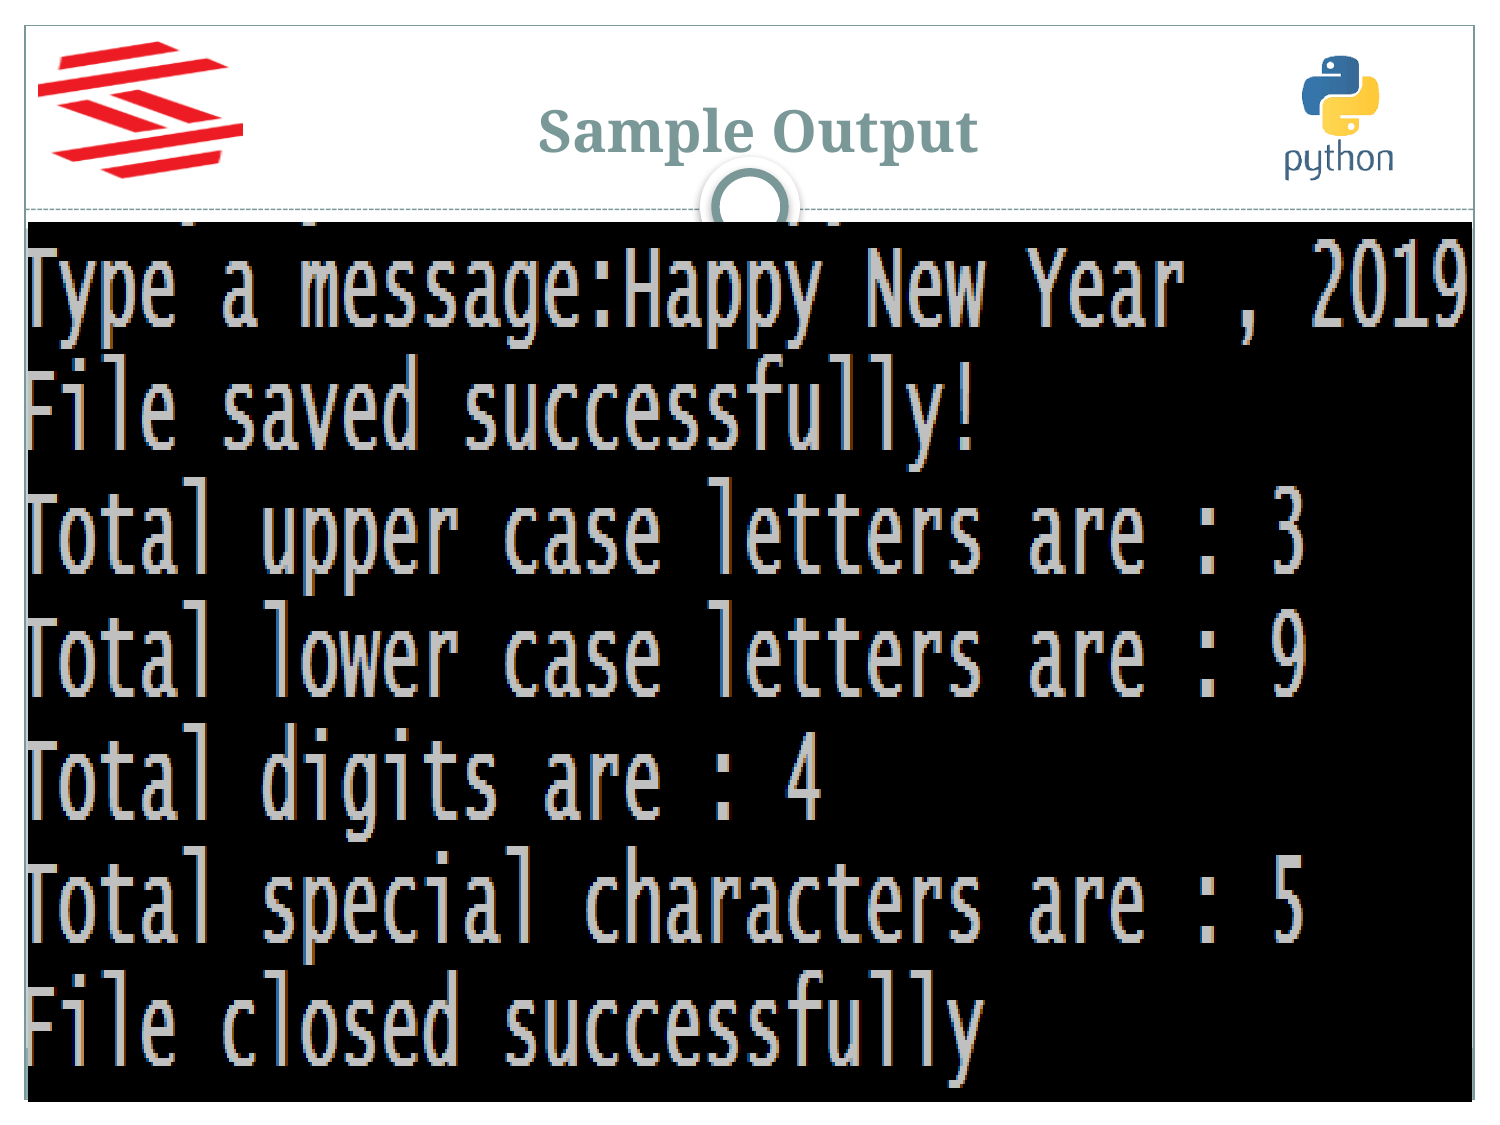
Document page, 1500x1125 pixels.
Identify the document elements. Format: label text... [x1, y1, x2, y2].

title Sample Output [248, 46, 1459, 172]
picture [1206, 53, 1471, 186]
picture [37, 40, 243, 185]
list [27, 222, 1473, 1102]
